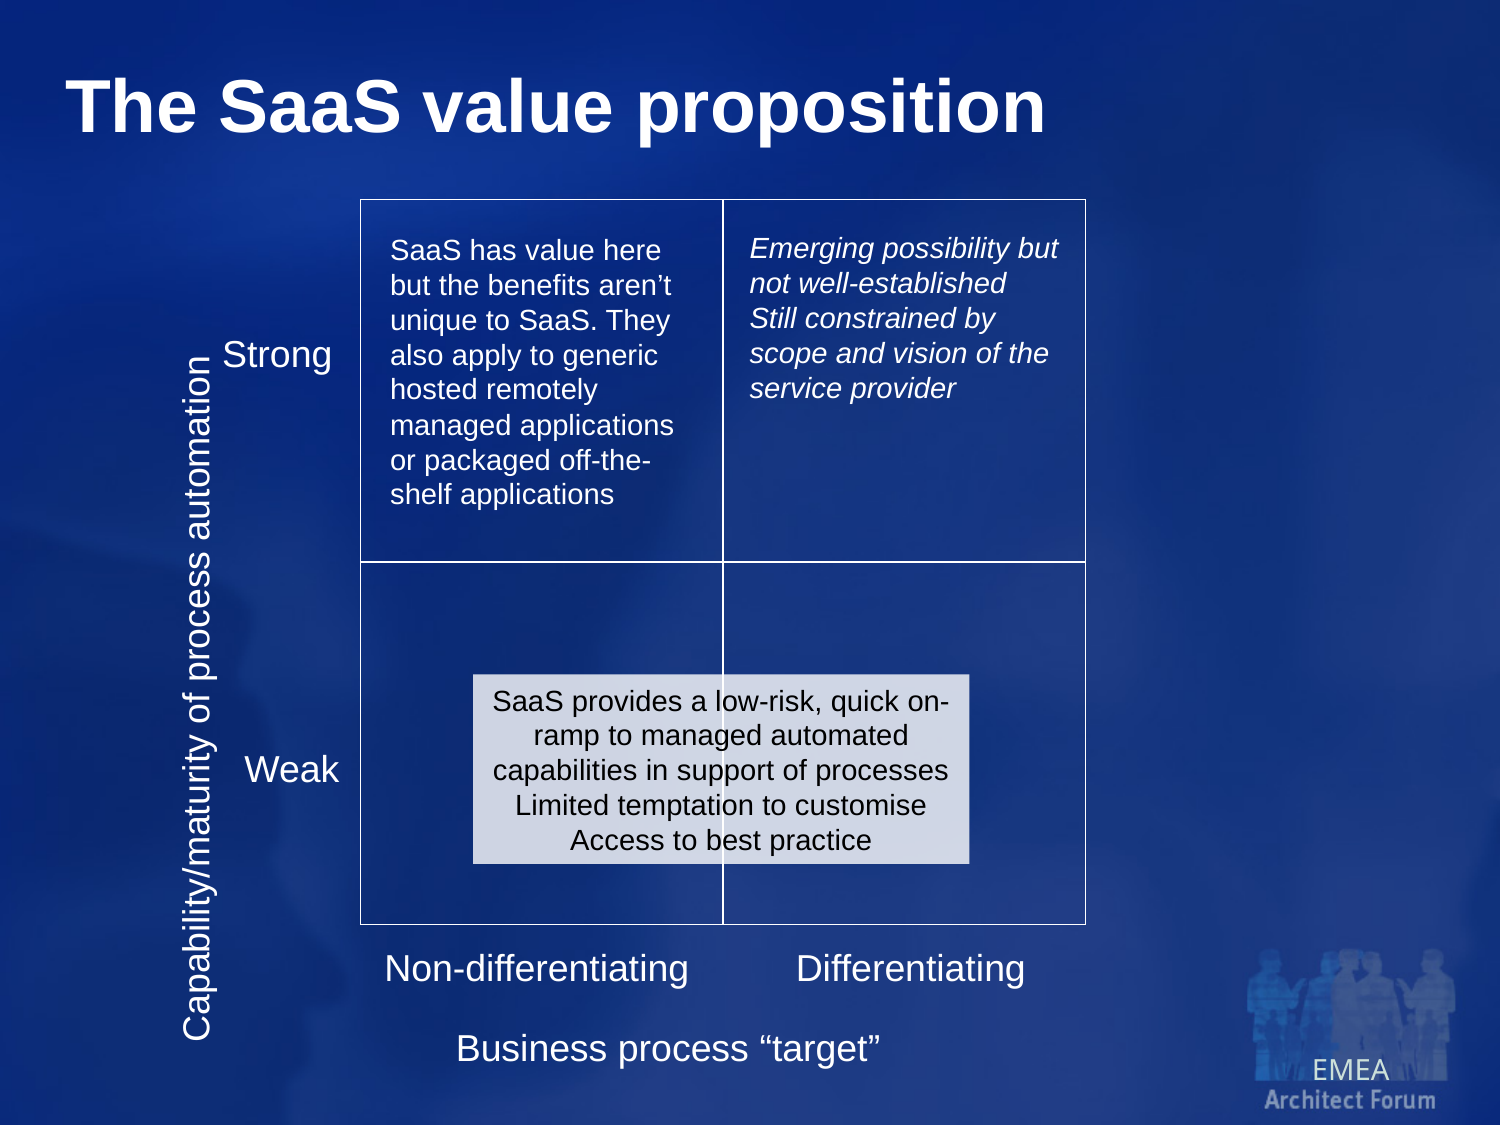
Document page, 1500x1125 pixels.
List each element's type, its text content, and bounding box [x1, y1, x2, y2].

text_box Capability/maturity of process automation [164, 341, 225, 1058]
text_box [360, 561, 723, 925]
text_box Differentiating [781, 936, 1041, 997]
text_box [723, 199, 1086, 561]
text_box Business process “target” [441, 1016, 896, 1076]
text_box Non-differentiating [369, 936, 704, 997]
text_box SaaS has value here but the benefits aren’t unique to SaaS. They also apply to generic hosted remotely managed applications or packaged off-the-shelf applications [375, 223, 693, 519]
title The SaaS value proposition [49, 49, 1451, 138]
text_box [723, 561, 1086, 925]
picture [0, 0, 1500, 1125]
text_box [360, 199, 723, 561]
text_box Strong [207, 323, 347, 383]
text_box Emerging possibility but not well-established Still constrained by scope and vision of the service provider [734, 222, 1088, 412]
text_box SaaS provides a low-risk, quick on-ramp to managed automated capabilities in support of processes Limited temptation to customise Access to best practice [473, 674, 970, 864]
text_box Weak [229, 737, 355, 797]
